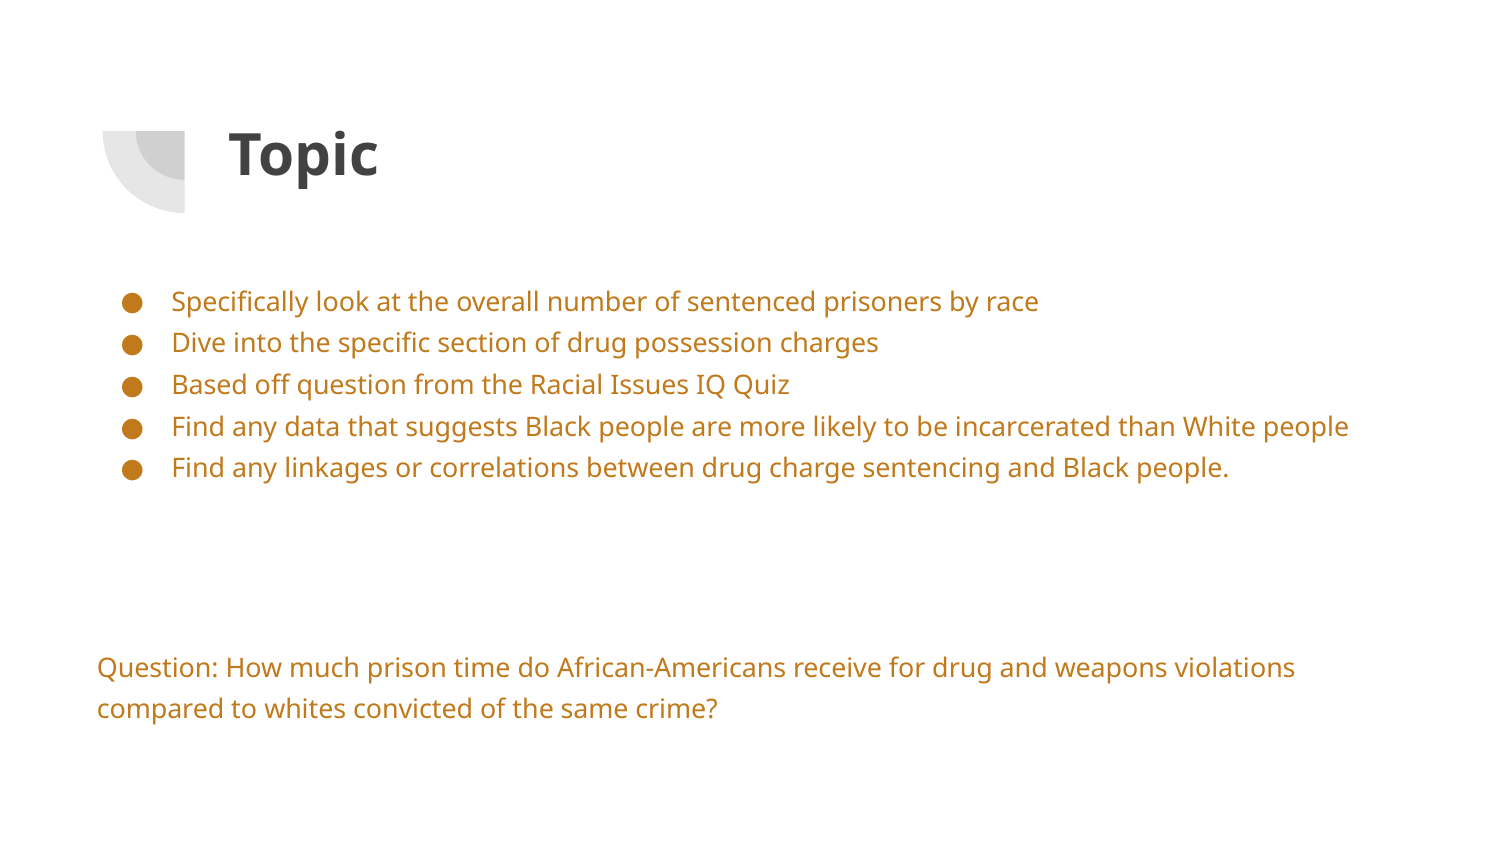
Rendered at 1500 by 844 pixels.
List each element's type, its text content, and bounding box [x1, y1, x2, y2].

title Topic [213, 98, 1368, 262]
list Specifically look at the overall number of sentenced prisoners by race Dive into the specific section of drug possession charges Based off question from the Racial Issues IQ Quiz Find any data that suggests Black people are more likely to be incarcerated than White people Find any linkages or correlations between drug charge sentencing and Black people. Question: How much prison time do African-Americans receive for drug and weapons violations compared to whites convicted of the same crime? [81, 262, 1440, 744]
